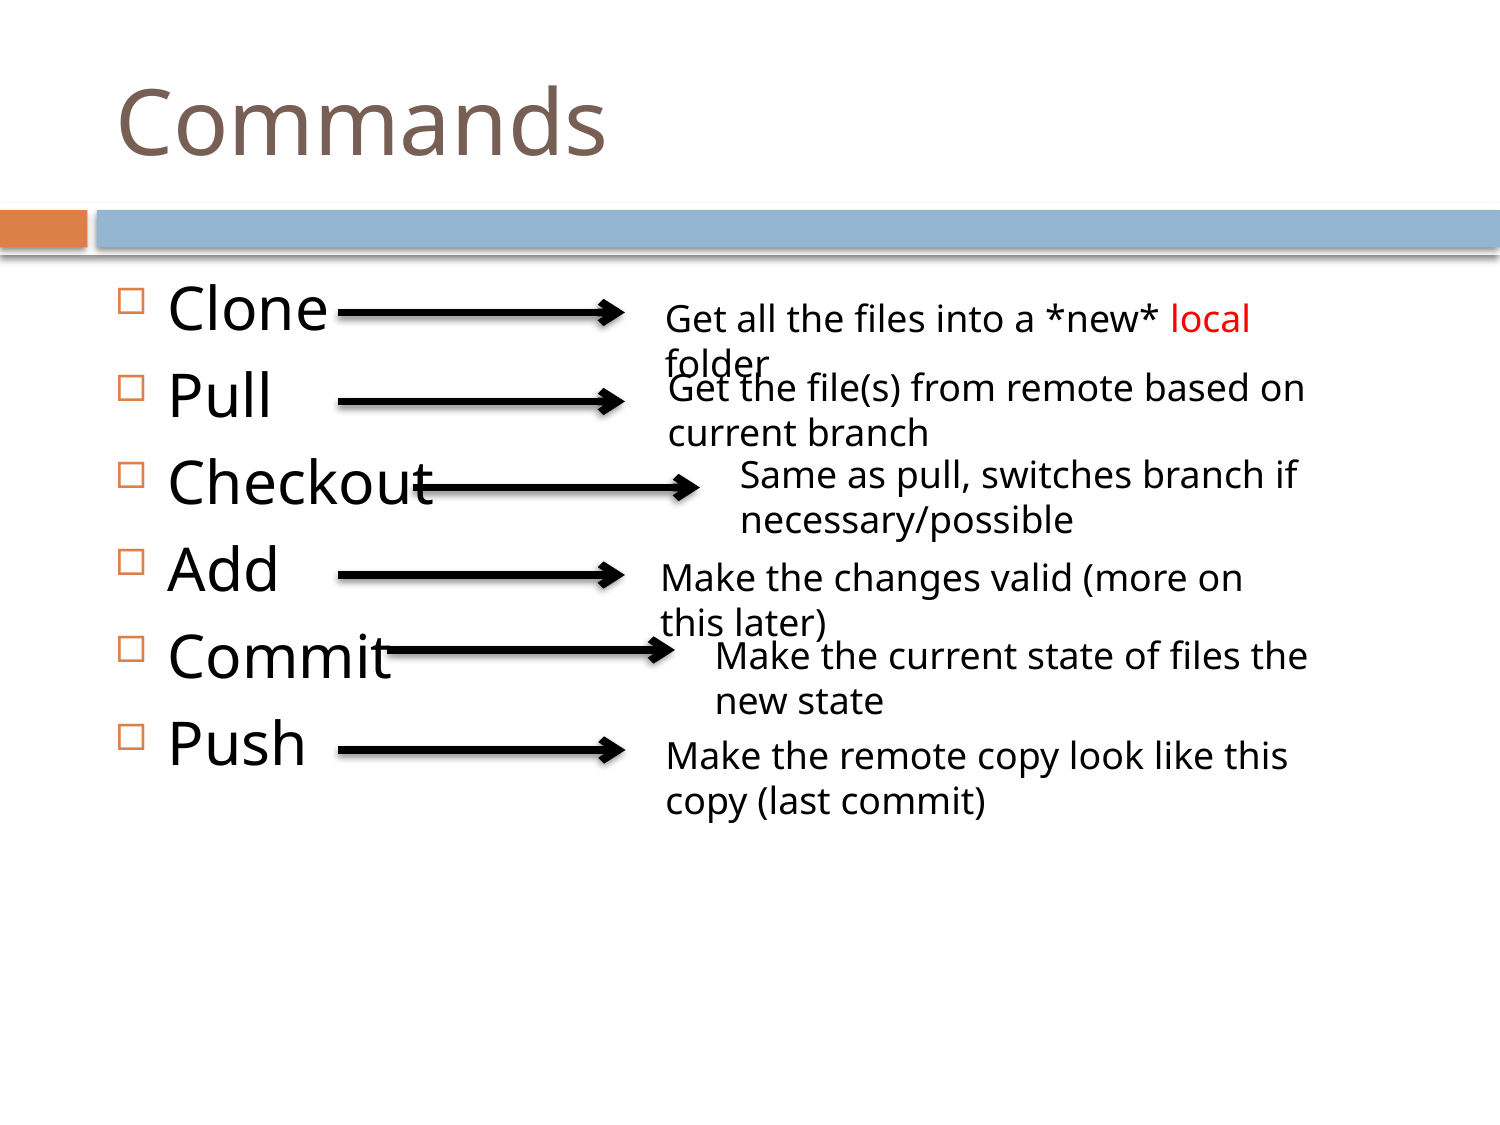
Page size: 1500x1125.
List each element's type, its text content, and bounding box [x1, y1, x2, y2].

text_box Get all the files into a *new* local folder [649, 287, 1338, 393]
text_box Make the remote copy look like this copy (last commit) [650, 724, 1339, 830]
text_box Get the file(s) from remote based on current branch [652, 356, 1341, 462]
title Commands [100, 37, 1438, 200]
list Clone Pull Checkout Add Commit Push [100, 262, 1438, 1000]
text_box Same as pull, switches branch if necessary/possible [724, 443, 1413, 549]
text_box Make the changes valid (more on this later) [645, 546, 1333, 652]
text_box Make the current state of files the new state [699, 624, 1388, 730]
